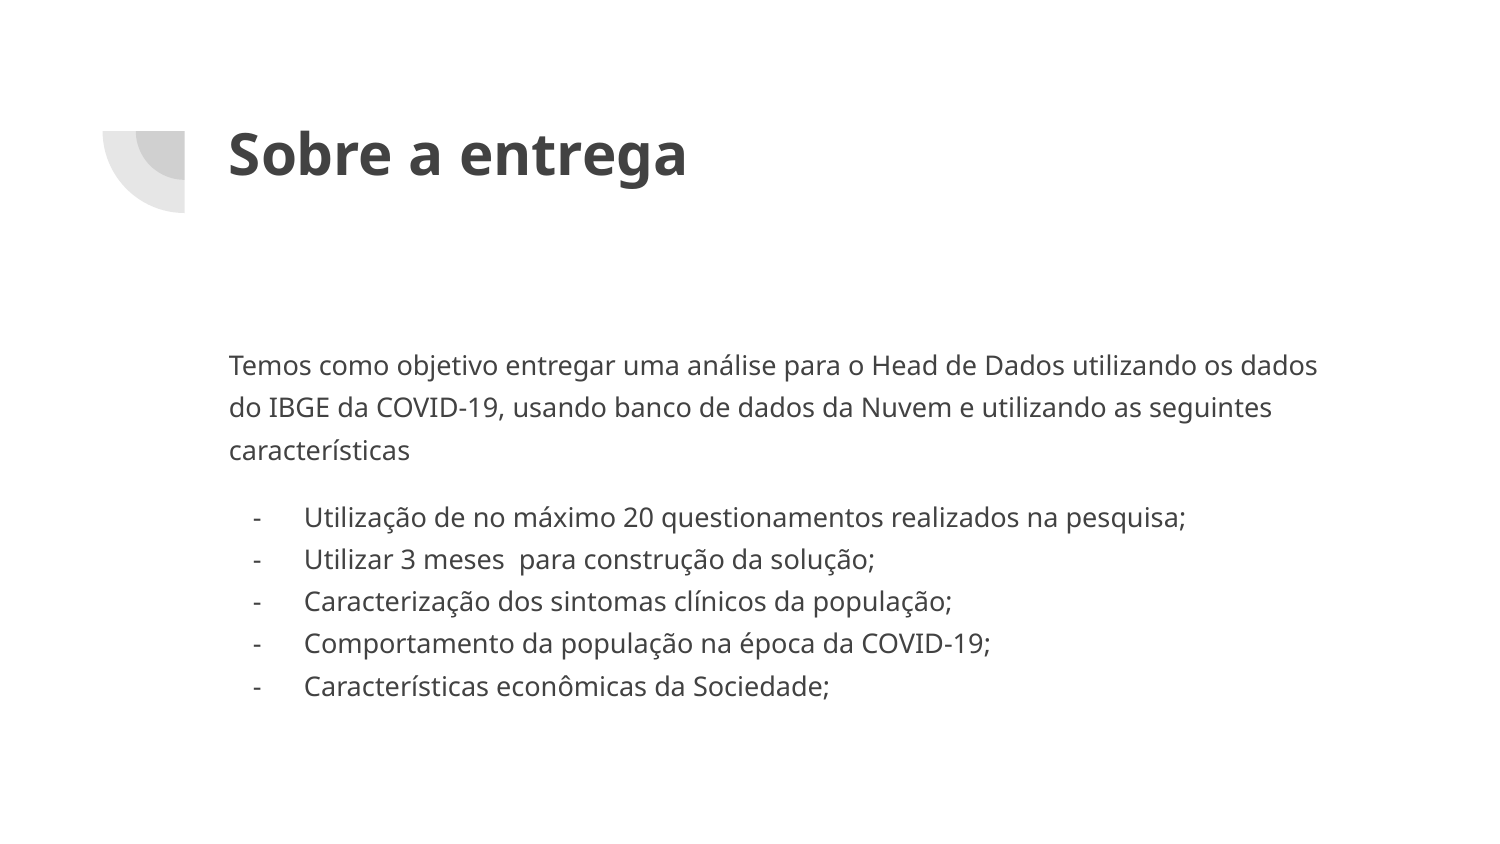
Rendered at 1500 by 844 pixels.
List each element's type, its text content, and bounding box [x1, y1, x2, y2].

title Sobre a entrega [213, 98, 1368, 263]
list Temos como objetivo entregar uma análise para o Head de Dados utilizando os dados do IBGE da COVID-19, usando banco de dados da Nuvem e utilizando as seguintes características Utilização de no máximo 20 questionamentos realizados na pesquisa; Utilizar 3 meses para construção da solução; Caracterização dos sintomas clínicos da população; Comportamento da população na época da COVID-19; Características econômicas da Sociedade; [213, 326, 1368, 744]
